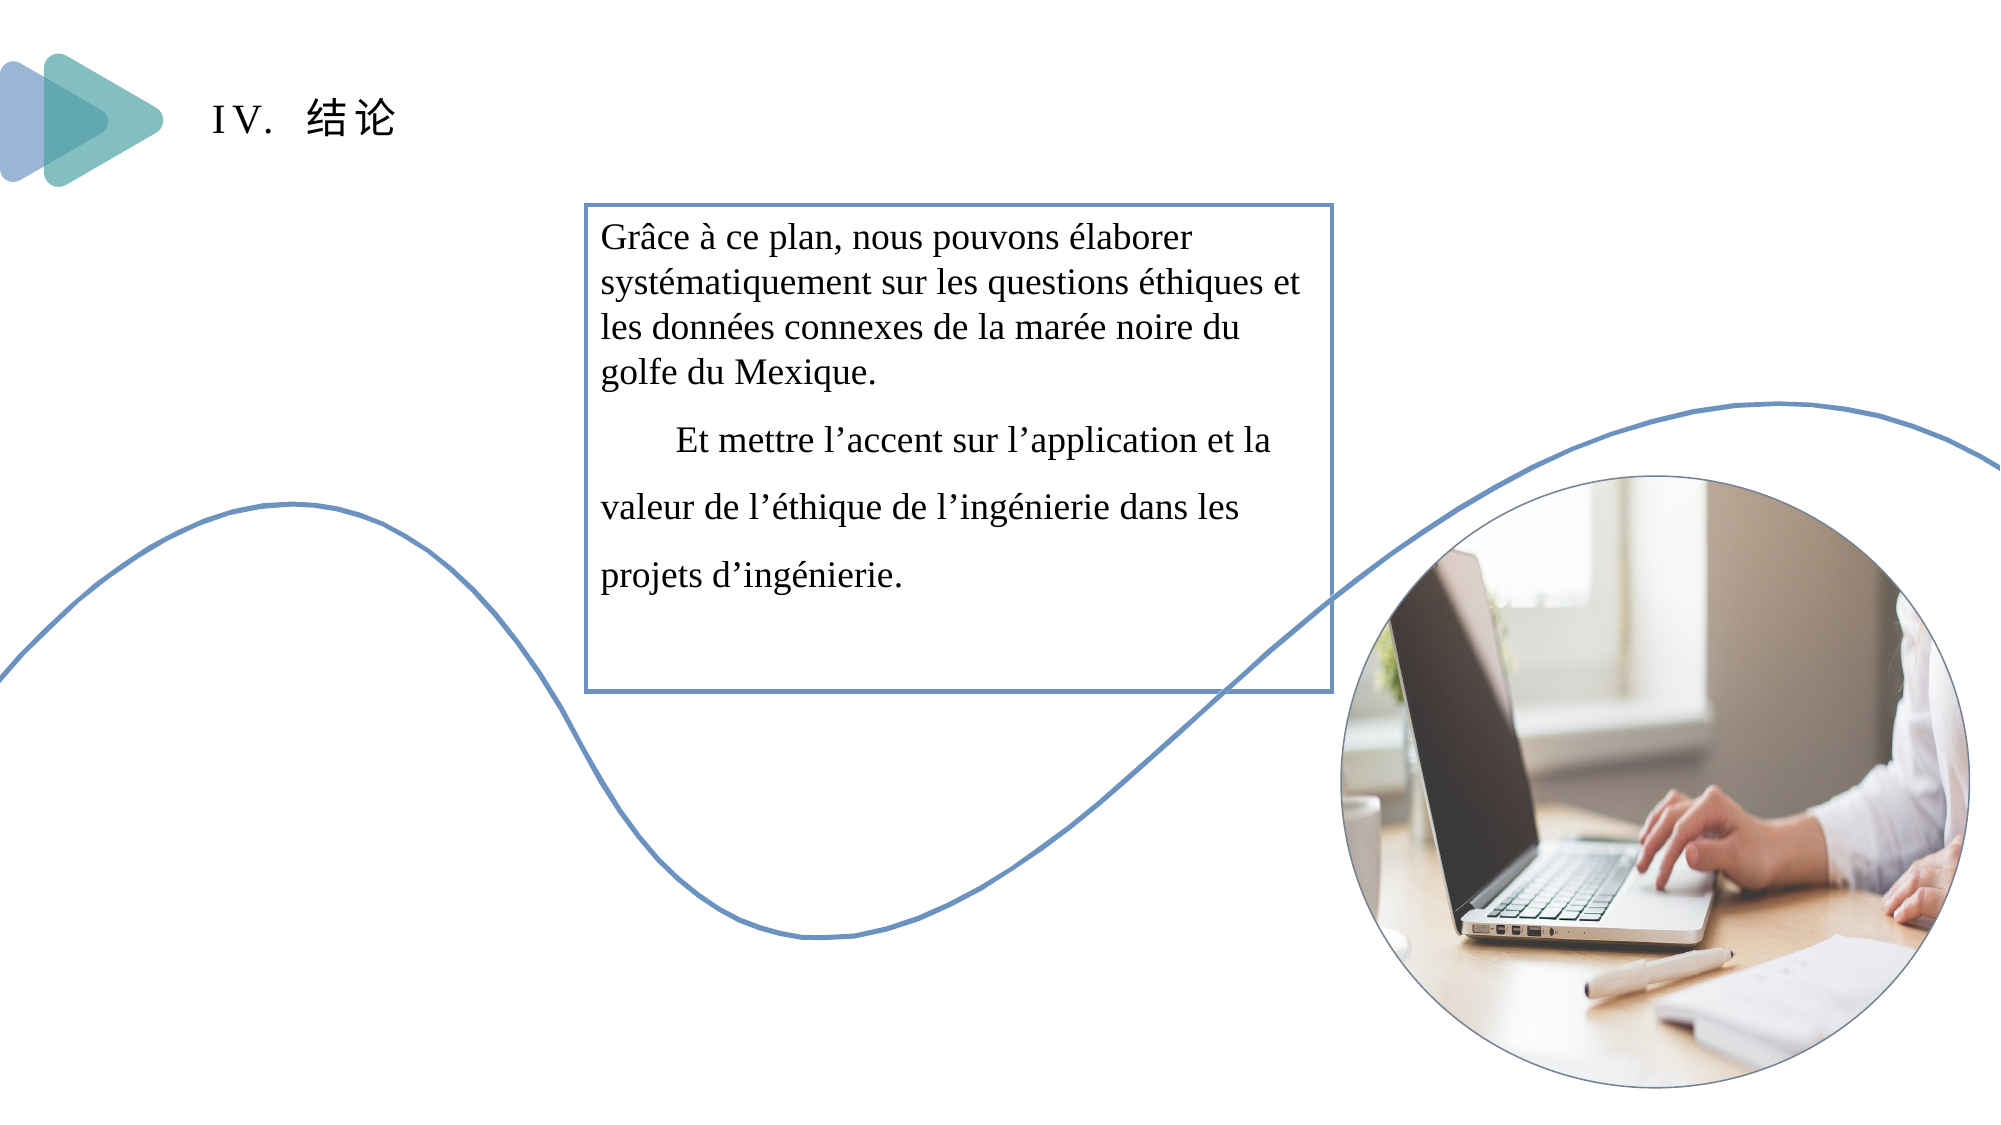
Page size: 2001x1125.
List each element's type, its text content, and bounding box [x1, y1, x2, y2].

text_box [0, 49, 166, 191]
text_box [1340, 475, 1971, 1089]
text_box IV. 结论 [197, 84, 412, 149]
text_box Grâce à ce plan, nous pouvons élaborer systématiquement sur les questions éthiques et les données connexes de la marée noire du golfe du Mexique. Et mettre l’accent sur l’application et la valeur de l’éthique de l’ingénierie dans les projets d’ingénierie. [585, 205, 1332, 692]
text_box [0, 401, 2000, 941]
